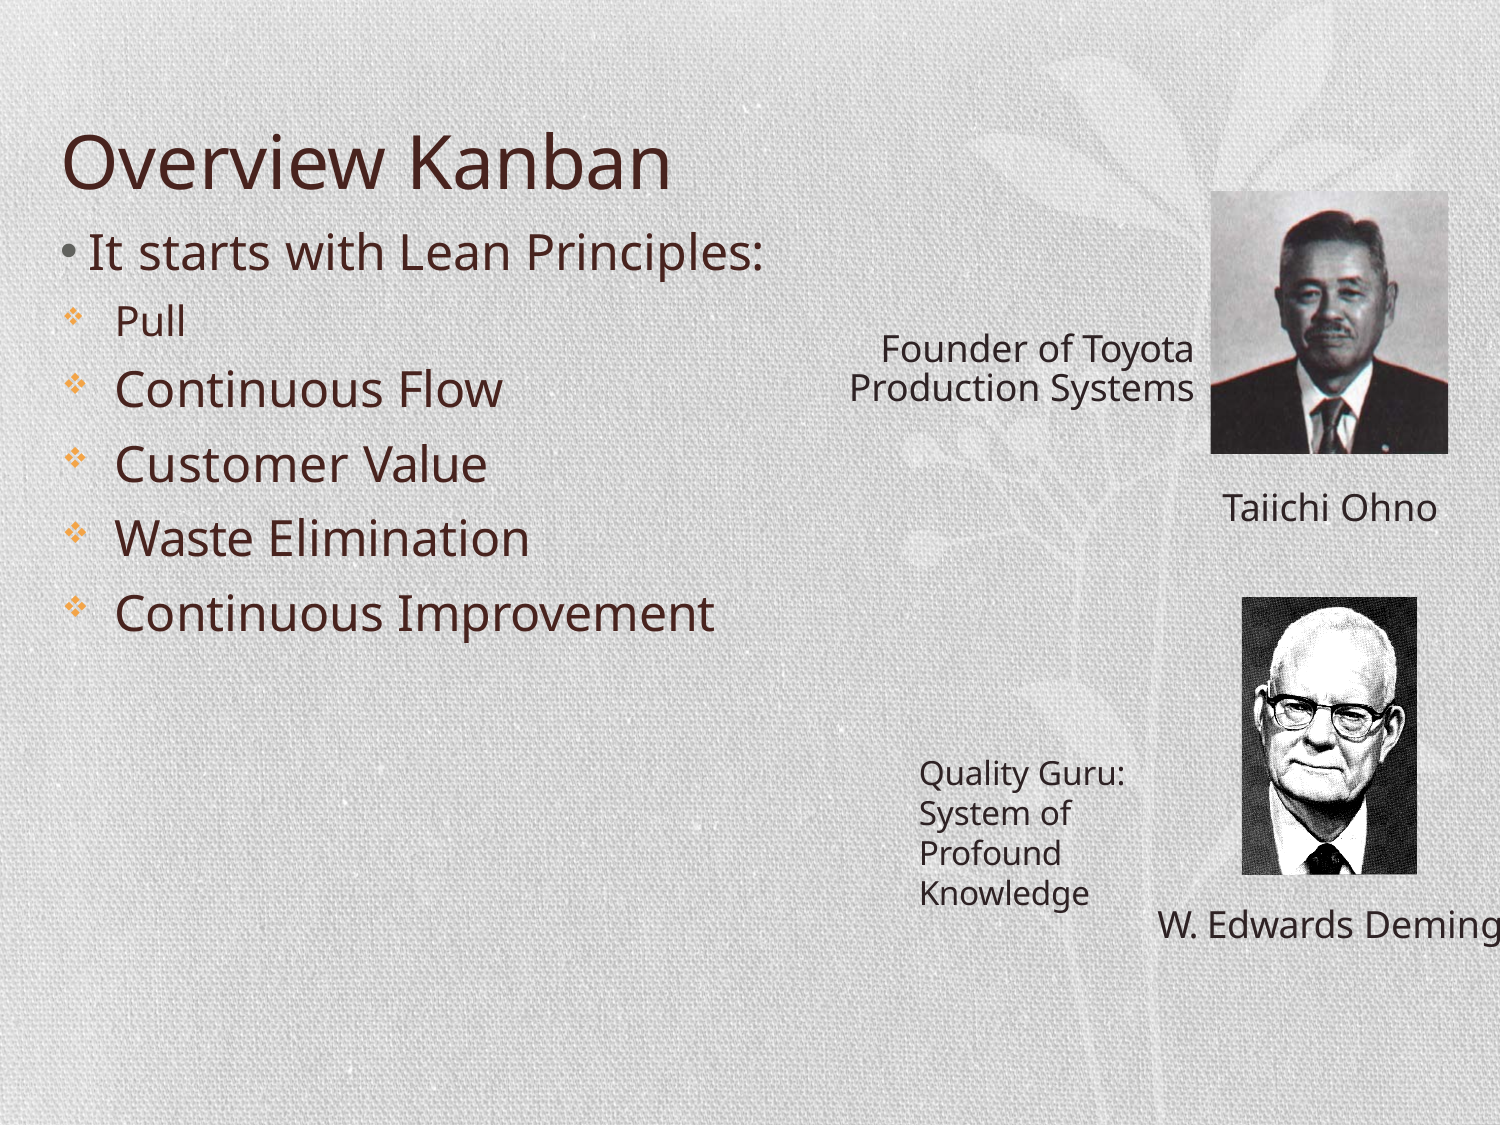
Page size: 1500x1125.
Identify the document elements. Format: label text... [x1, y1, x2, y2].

text_box [1210, 191, 1449, 454]
list It starts with Lean Principles: Pull Continuous Flow Customer Value Waste Elimination Continuous Improvement [45, 213, 1455, 1023]
text_box Founder of Toyota Production Systems [834, 322, 1211, 417]
text_box [1241, 597, 1417, 875]
title Overview Kanban [45, 37, 1455, 213]
text_box W. Edwards Deming [1140, 893, 1500, 953]
text_box Taiichi Ohno [1205, 476, 1454, 537]
text_box Quality Guru: System of Profound Knowledge [916, 752, 1179, 912]
